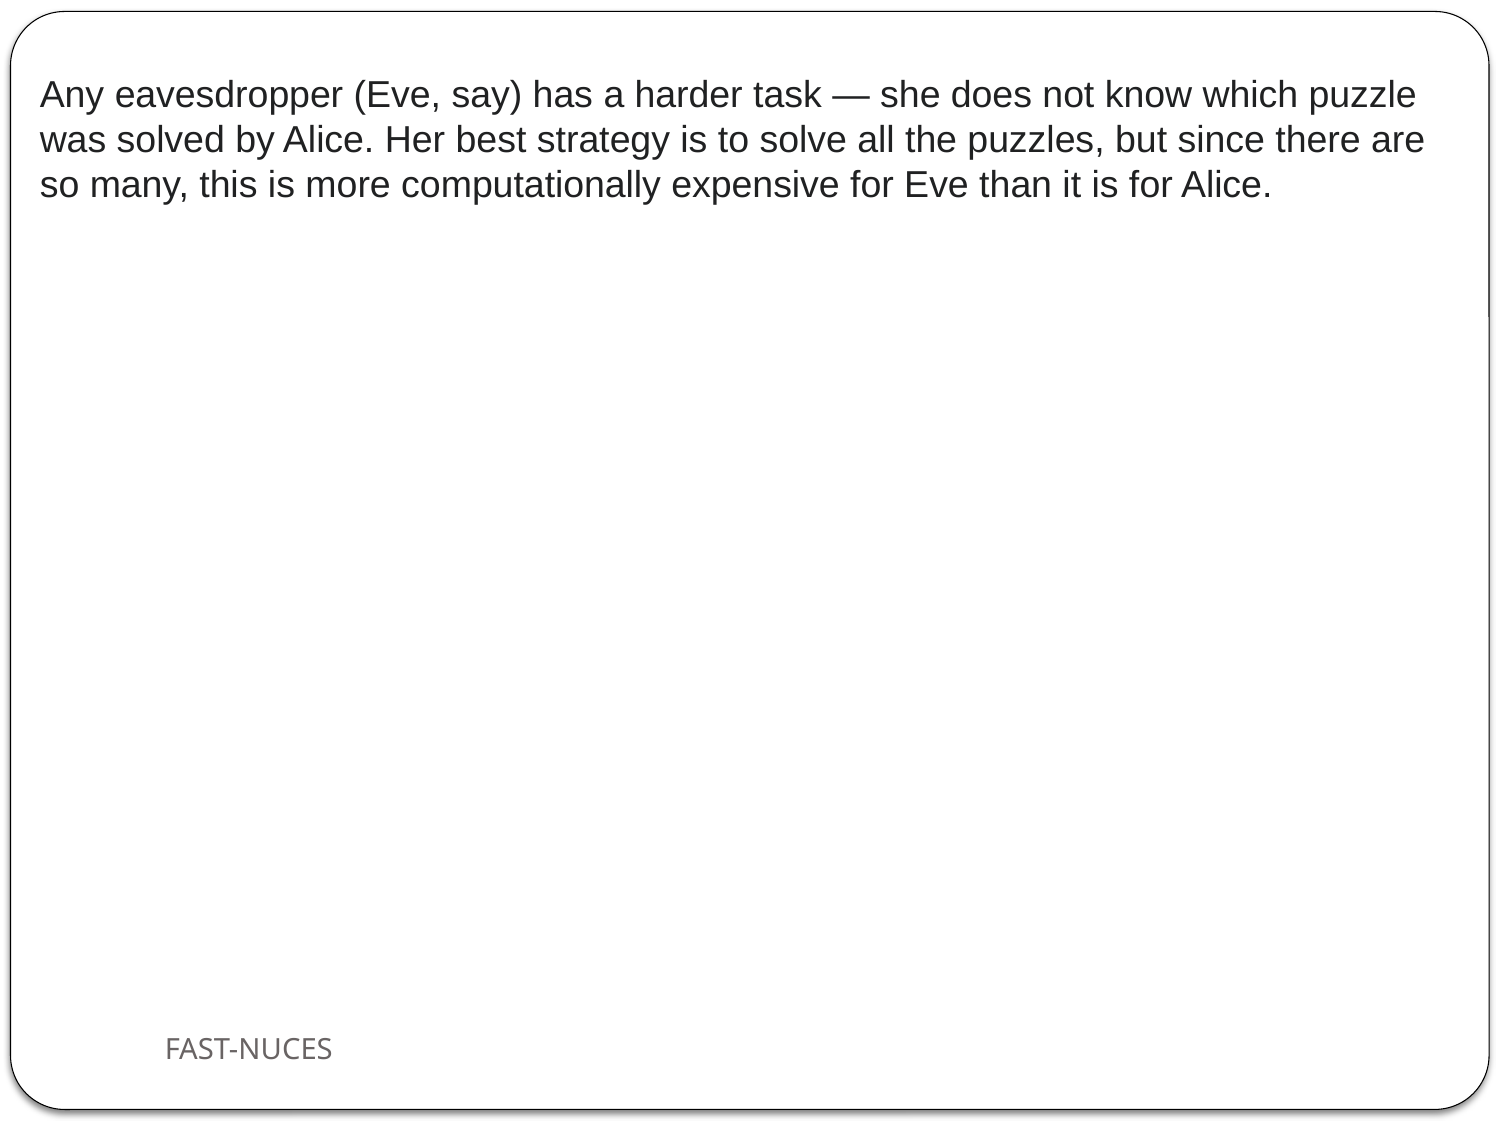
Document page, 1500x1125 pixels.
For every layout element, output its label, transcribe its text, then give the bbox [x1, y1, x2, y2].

footer FAST-NUCES [150, 1012, 800, 1088]
text_box Any eavesdropper (Eve, say) has a harder task — she does not know which puzzle was solved by Alice. Her best strategy is to solve all the puzzles, but since there are so many, this is more computationally expensive for Eve than it is for Alice. [24, 62, 1475, 213]
